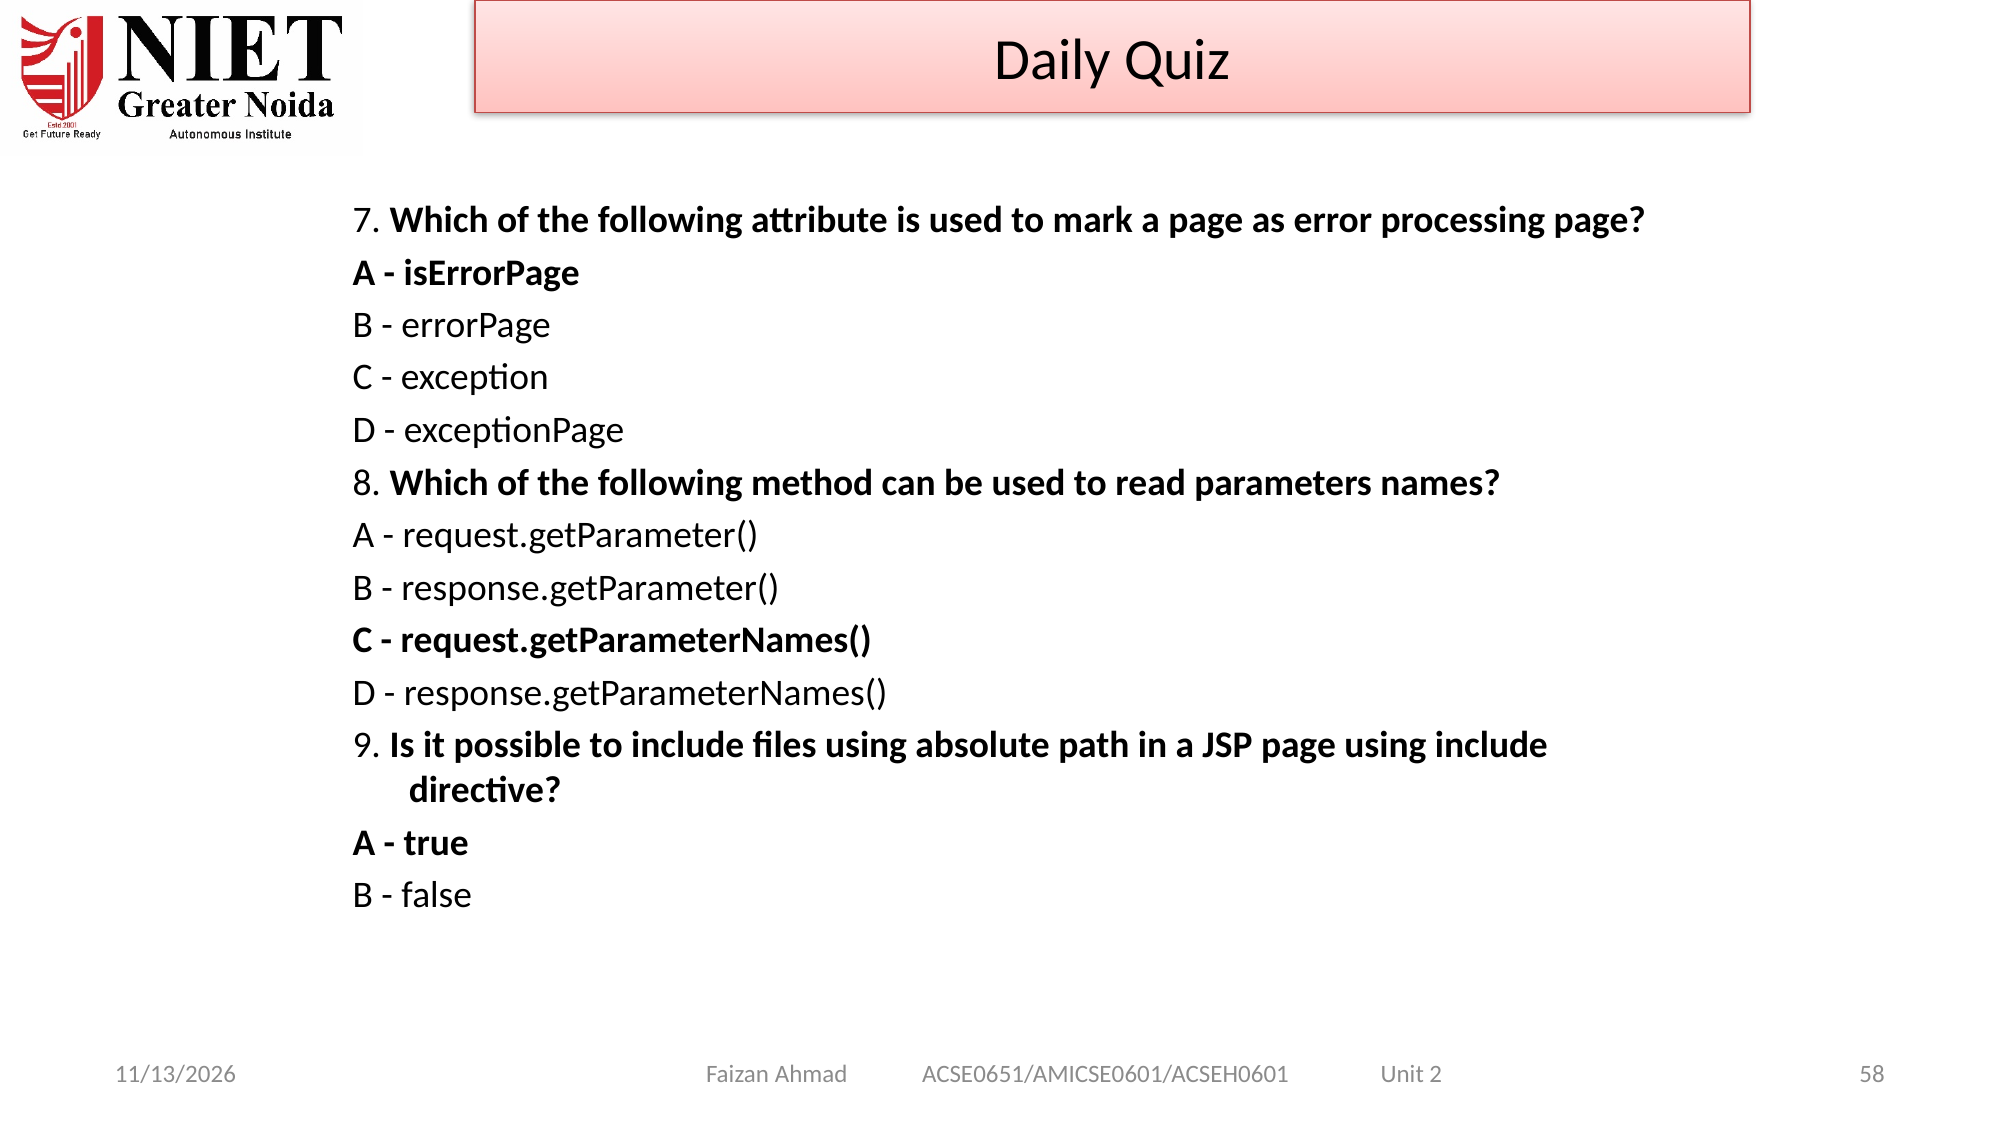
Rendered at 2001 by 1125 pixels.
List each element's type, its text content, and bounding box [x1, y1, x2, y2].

text_box Daily Quiz [474, 0, 1751, 113]
footer Faizan Ahmad ACSE0651/AMICSE0601/ACSEH0601 Unit 2 [662, 1042, 1433, 1103]
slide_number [99, 1042, 567, 1103]
list 7. Which of the following attribute is used to mark a page as error processing page? A - isErrorPage B - errorPage C - exception D - exceptionPage 8. Which of the following method can be used to read parameters names? A - request.getParameter() B - response.getParameter() C - request.getParameterNames() D - response.getParameterNames() 9. Is it possible to include files using absolute path in a JSP page using include directive? A - true B - false [337, 187, 1688, 930]
slide_number 58 [1433, 1042, 1900, 1103]
picture [0, 0, 363, 156]
